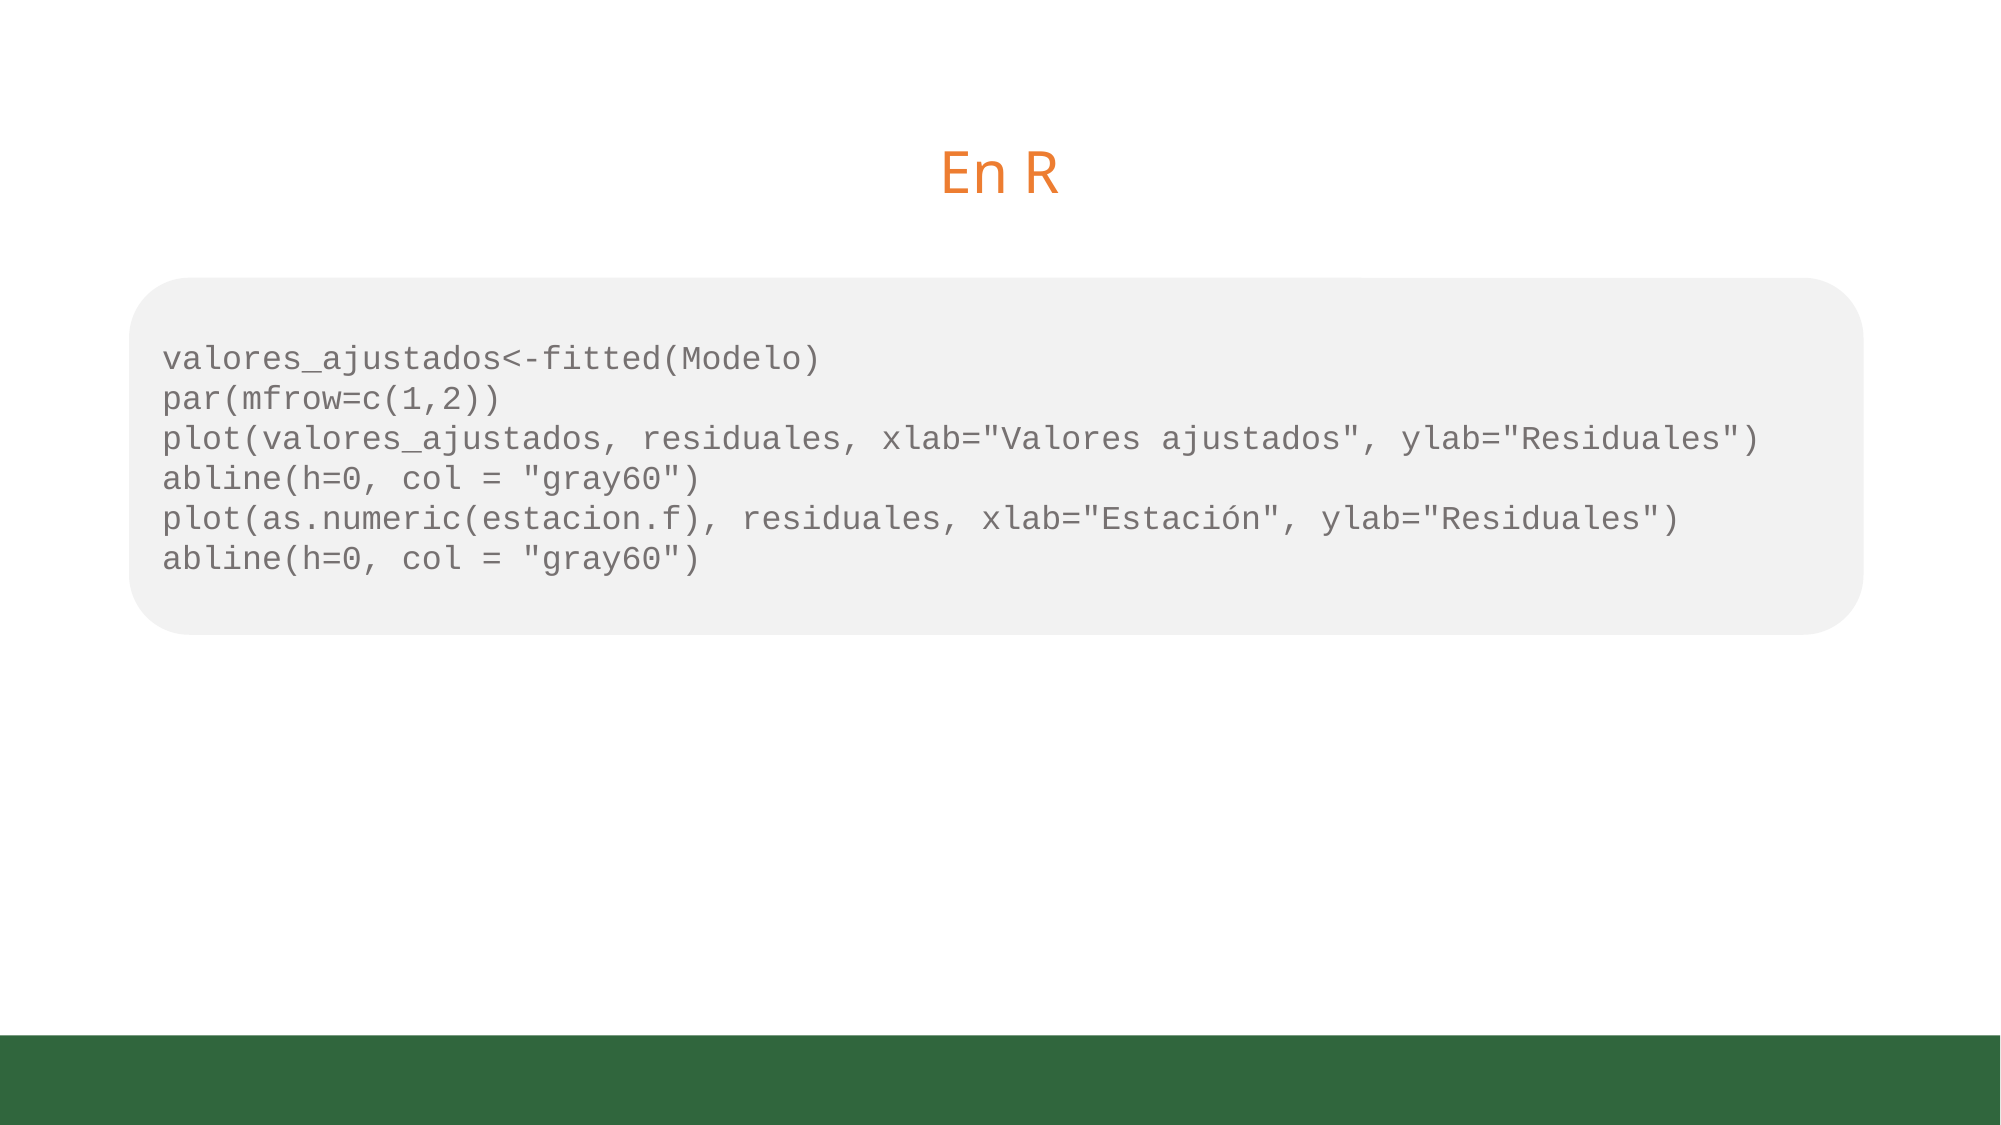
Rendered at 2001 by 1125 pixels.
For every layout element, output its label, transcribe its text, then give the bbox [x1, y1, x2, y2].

text_box valores_ajustados<-fitted(Modelo) par(mfrow=c(1,2)) plot(valores_ajustados, residuales, xlab="Valores ajustados", ylab="Residuales") abline(h=0, col = "gray60") plot(as.numeric(estacion.f), residuales, xlab="Estación", ylab="Residuales") abline(h=0, col = "gray60") [129, 308, 1864, 635]
title En R [137, 136, 1863, 310]
